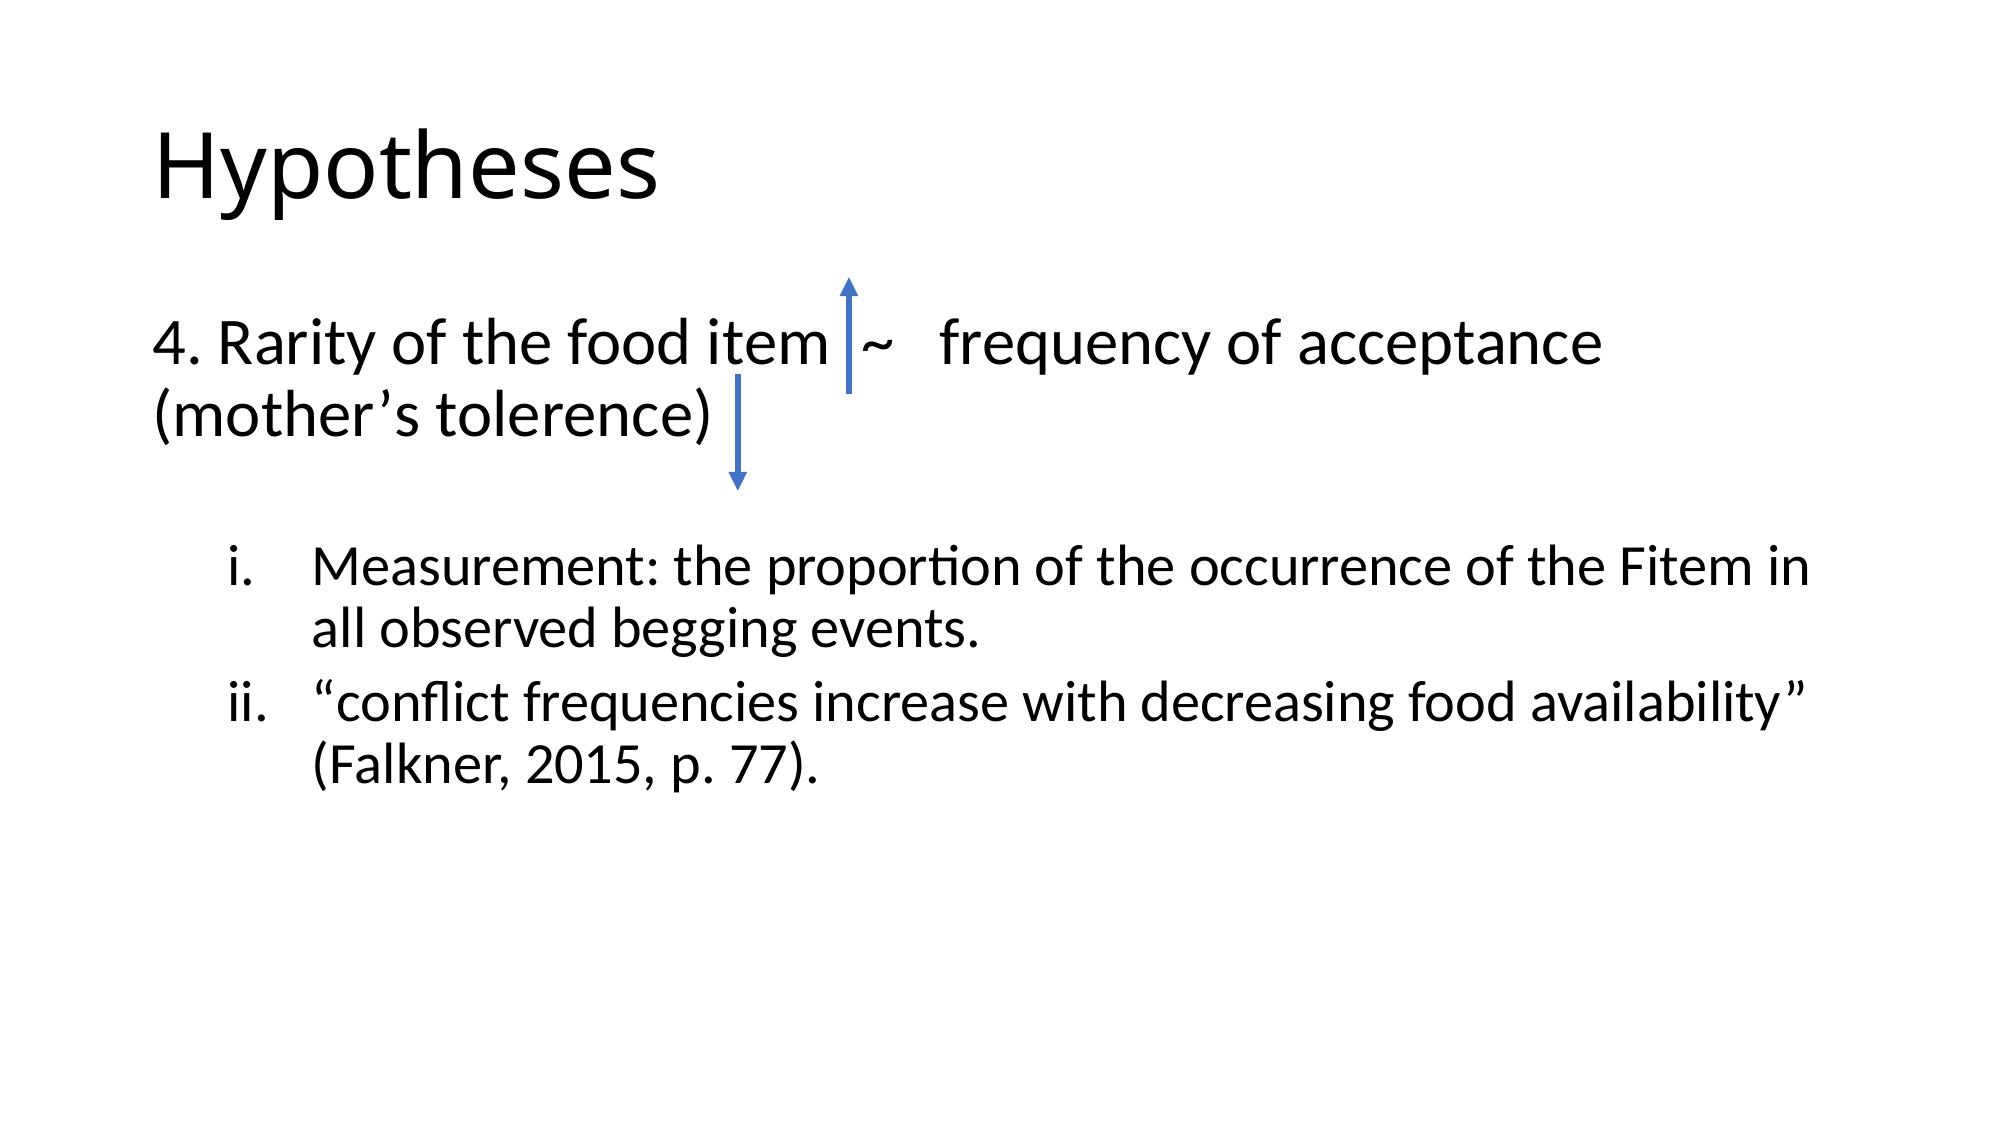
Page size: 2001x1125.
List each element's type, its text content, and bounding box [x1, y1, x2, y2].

list 4. Rarity of the food item ~ frequency of acceptance (mother’s tolerence) Measurement: the proportion of the occurrence of the Fitem in all observed begging events. “conflict frequencies increase with decreasing food availability” (Falkner, 2015, p. 77). [137, 299, 1863, 1014]
title Hypotheses [137, 59, 1863, 278]
